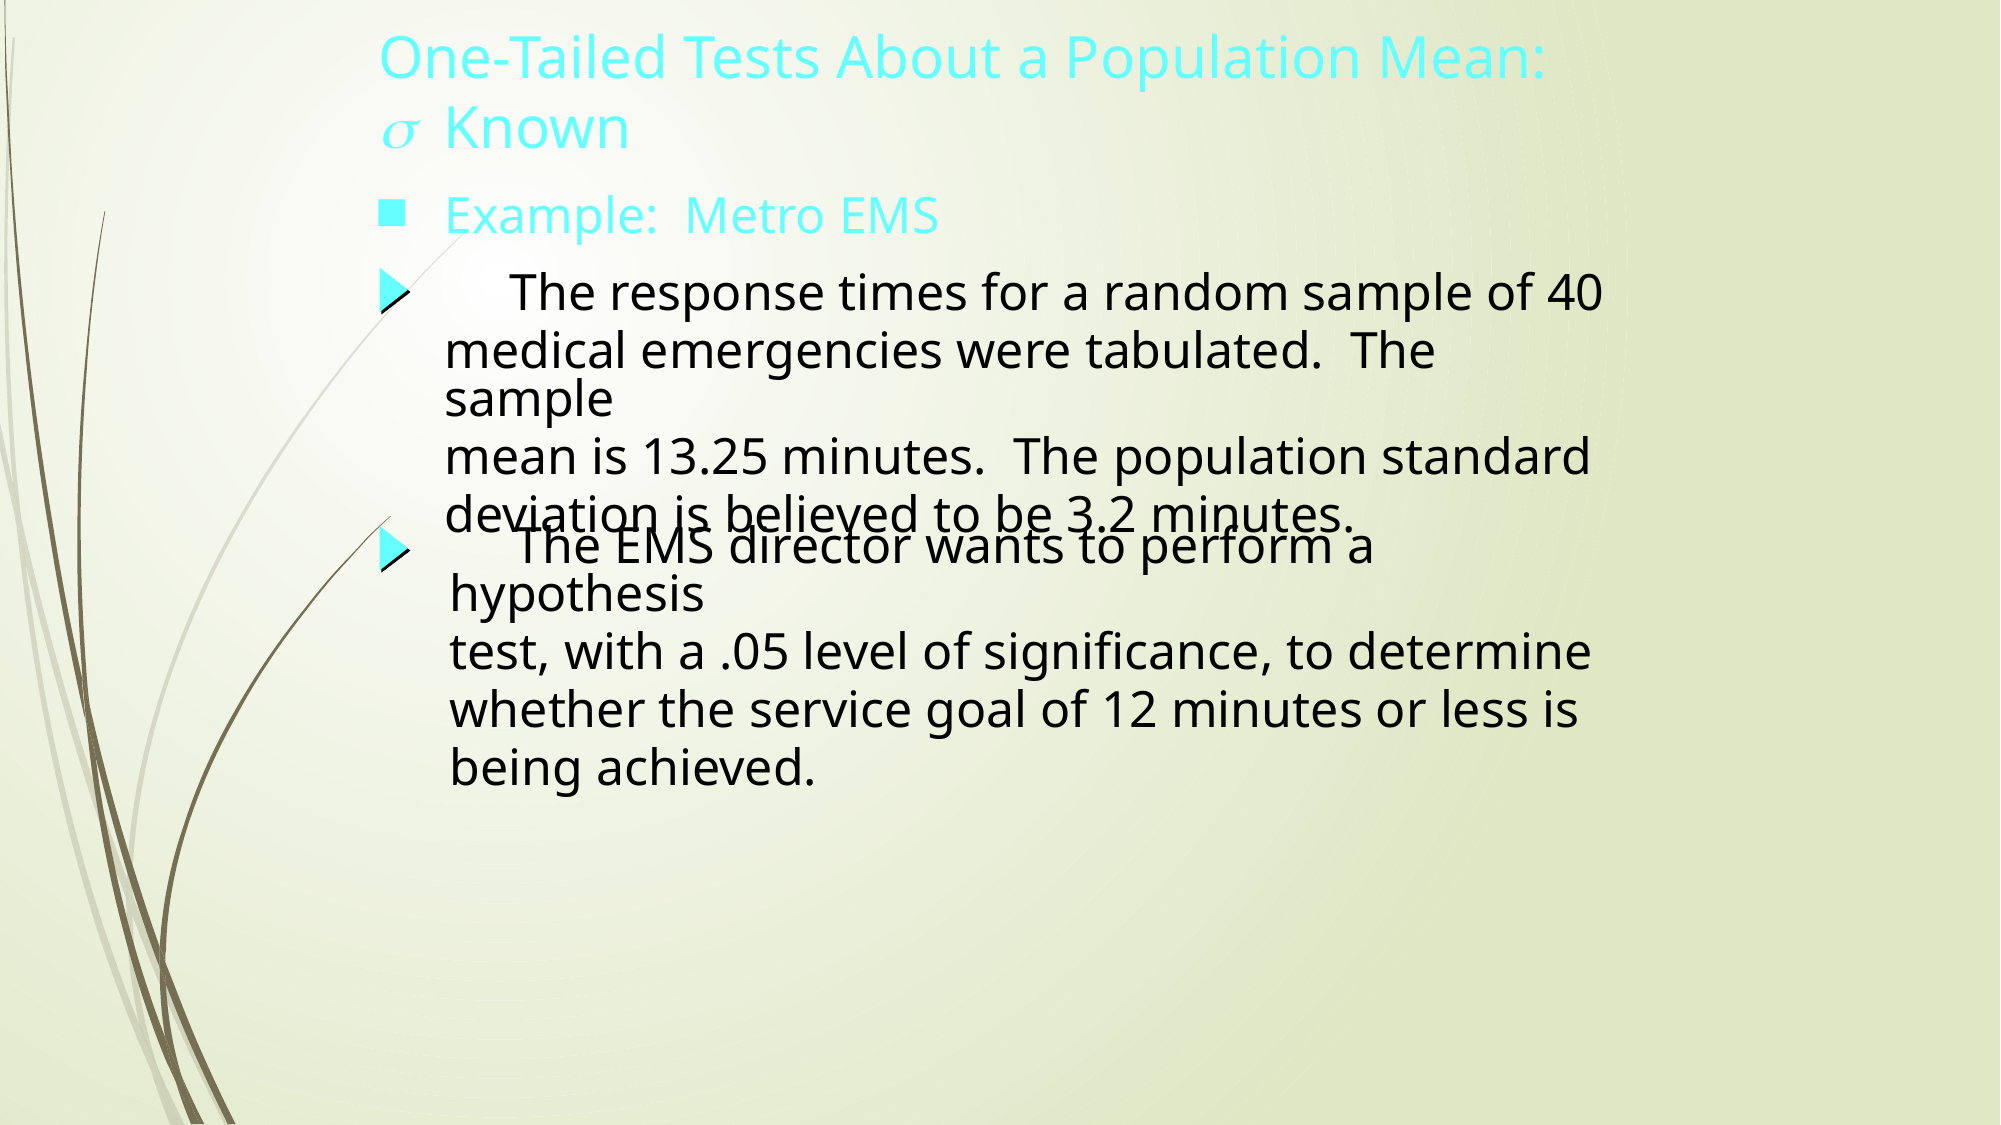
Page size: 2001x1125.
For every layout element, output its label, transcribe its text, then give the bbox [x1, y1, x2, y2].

text_box One-Tailed Tests About a Population Mean: s Known [363, 23, 1639, 157]
text_box [380, 528, 407, 569]
text_box The EMS director wants to perform a hypothesis test, with a .05 level of significance, to determine whether the service goal of 12 minutes or less is being achieved. [434, 517, 1636, 803]
text_box The response times for a random sample of 40 medical emergencies were tabulated. The sample mean is 13.25 minutes. The population standard deviation is believed to be 3.2 minutes. [429, 264, 1624, 550]
text_box [380, 269, 407, 310]
text_box Example: Metro EMS [366, 183, 1167, 264]
